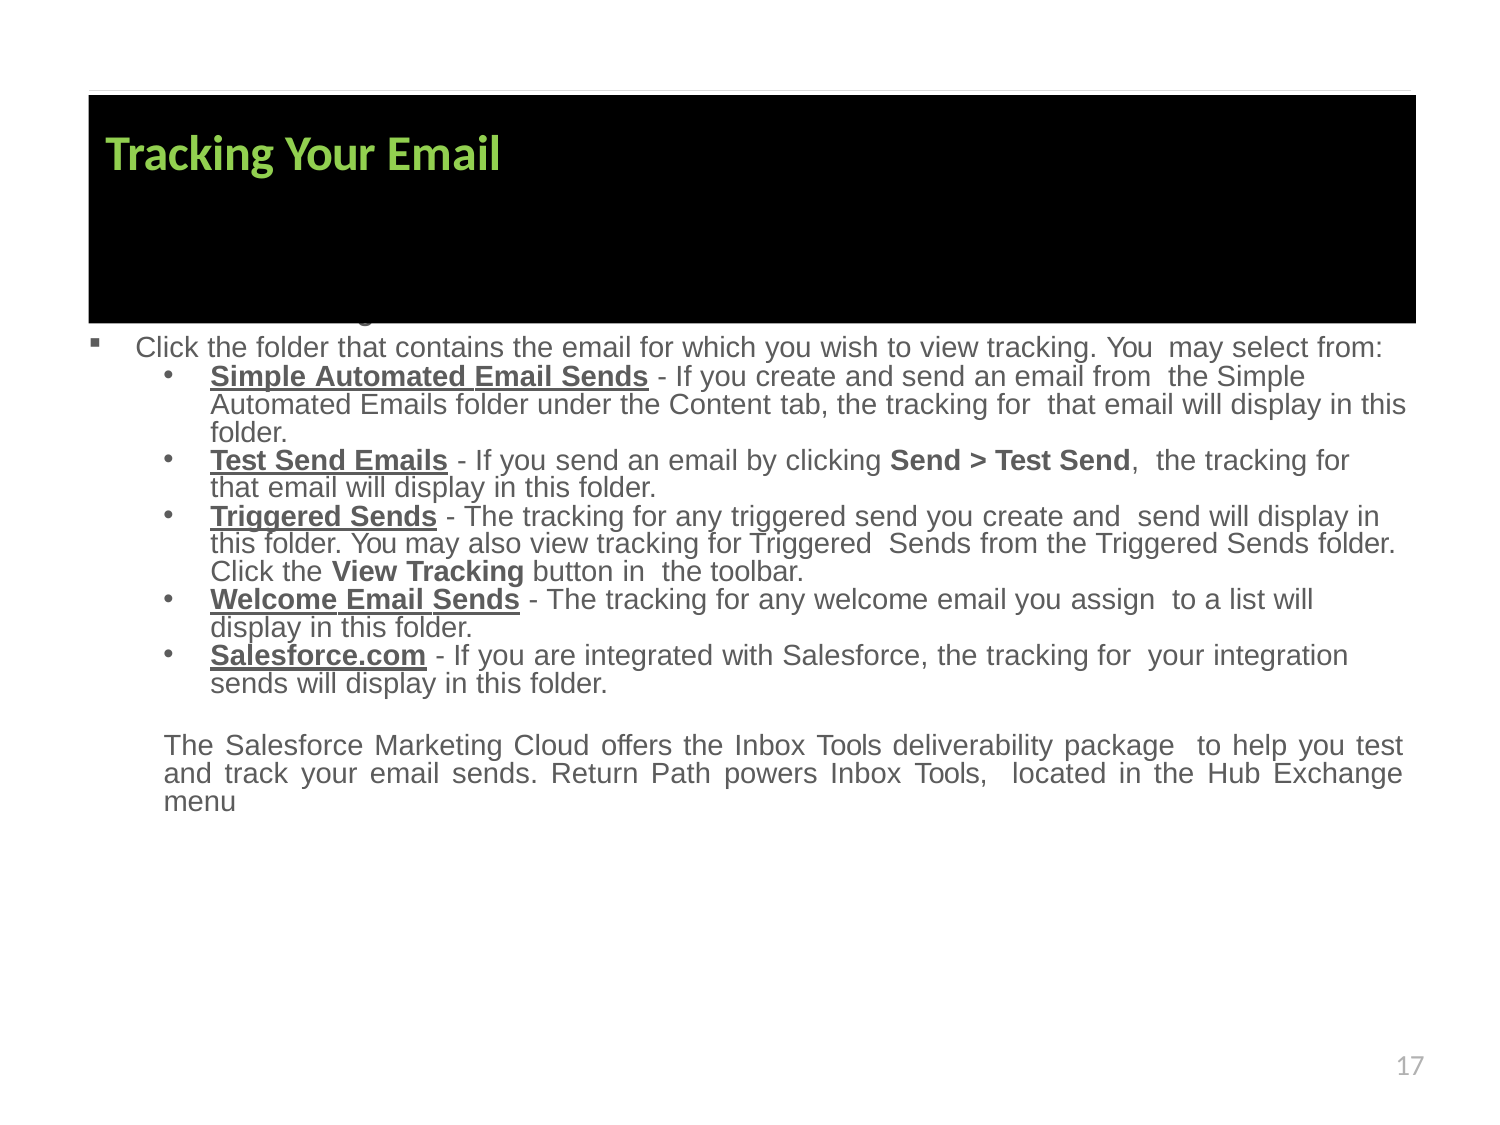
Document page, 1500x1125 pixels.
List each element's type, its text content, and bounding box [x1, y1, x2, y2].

title Tracking Your Email [88, 95, 1416, 324]
text_box To view all tracking details for an email, follow these steps: Click the Tracking tab. Click the folder that contains the email for which you wish to view tracking. You may select from: Simple Automated Email Sends - If you create and send an email from the Simple Automated Emails folder under the Content tab, the tracking for that email will display in this folder. Test Send Emails - If you send an email by clicking Send > Test Send, the tracking for that email will display in this folder. Triggered Sends - The tracking for any triggered send you create and send will display in this folder. You may also view tracking for Triggered Sends from the Triggered Sends folder. Click the View Tracking button in the toolbar. Welcome Email Sends - The tracking for any welcome email you assign to a list will display in this folder. Salesforce.com - If you are integrated with Salesforce, the tracking for your integration sends will display in this folder. The Salesforce Marketing Cloud offers the Inbox Tools deliverability package to help you test and track your email sends. Return Path powers Inbox Tools, located in the Hub Exchange menu [86, 224, 1414, 817]
slide_number 17 [1080, 1046, 1425, 1082]
